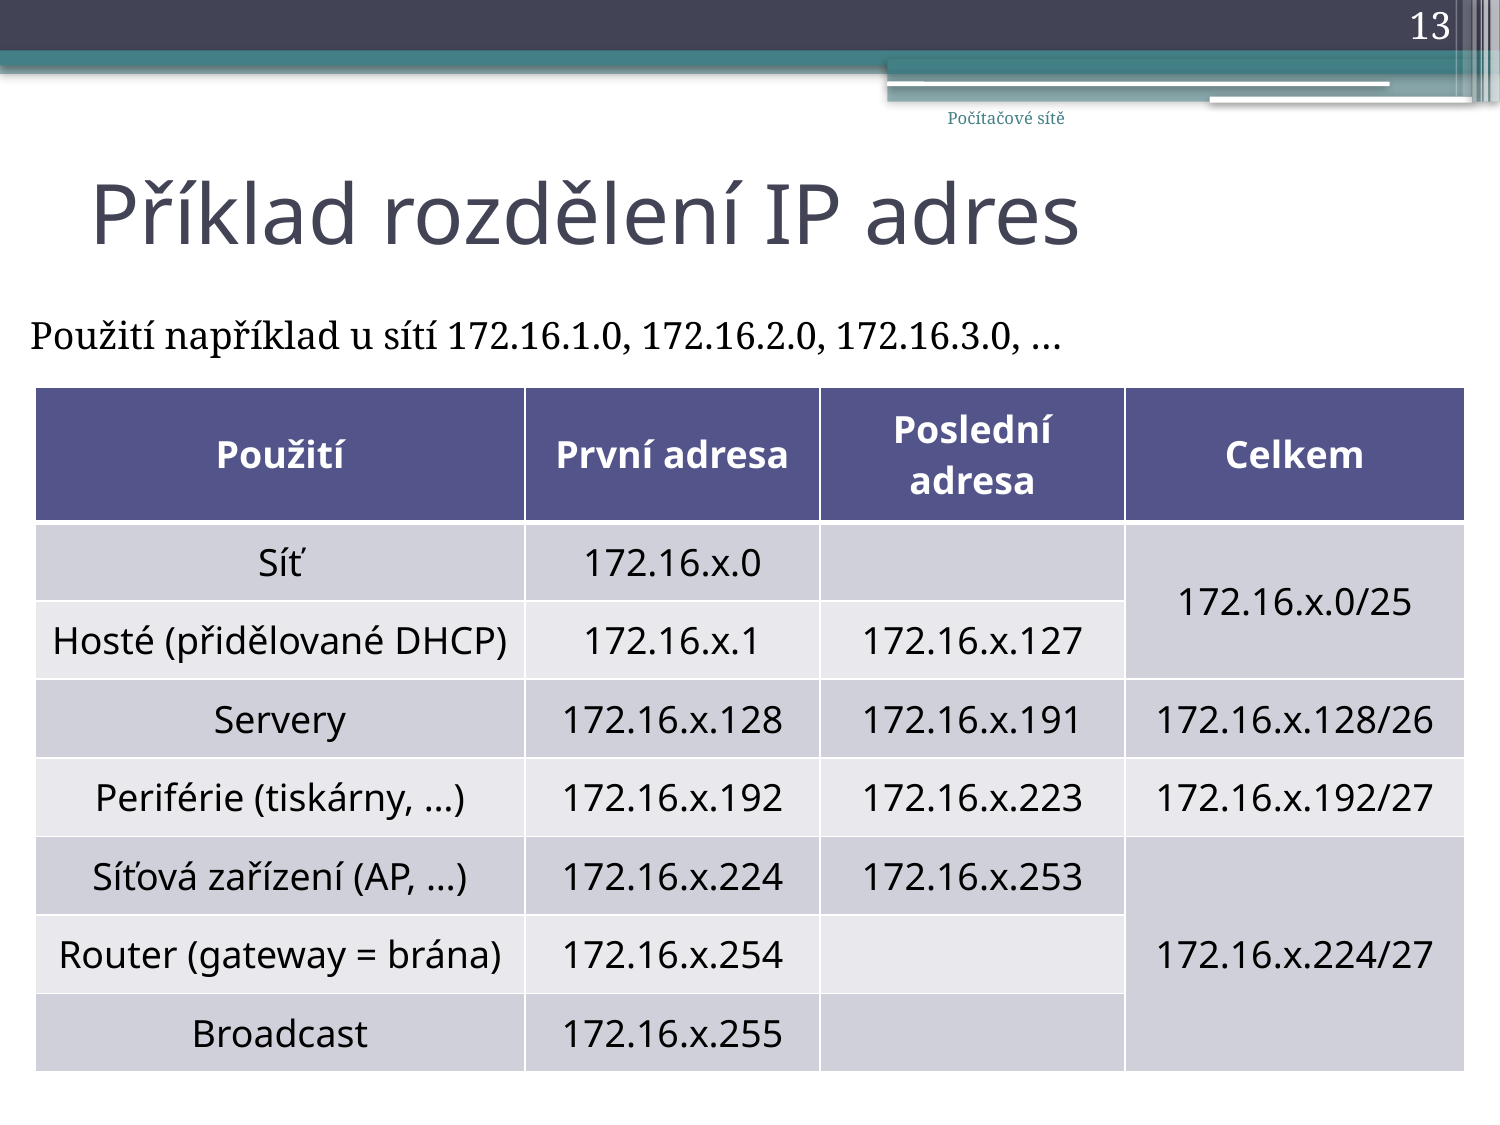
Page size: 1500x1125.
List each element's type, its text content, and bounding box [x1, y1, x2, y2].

table_header První adresa [526, 388, 819, 520]
table_cell 172.16.x.191 [821, 680, 1124, 757]
table_cell Broadcast [36, 994, 524, 1071]
slide_number 13 [1341, 0, 1466, 61]
table_cell 172.16.x.128/26 [1126, 680, 1464, 757]
table_cell Router (gateway = brána) [36, 916, 524, 993]
table_cell Síť [36, 525, 524, 600]
table_cell 172.16.x.255 [526, 994, 819, 1071]
table_cell 172.16.x.253 [821, 837, 1124, 914]
table_cell Síťová zařízení (AP, …) [36, 837, 524, 914]
text_box Použití například u sítí 172.16.1.0, 172.16.2.0, 172.16.3.0, … [15, 304, 1089, 365]
table_cell 172.16.x.224/27 [1126, 837, 1464, 1071]
table_header Použití [36, 388, 524, 520]
table_cell Periférie (tiskárny, …) [36, 759, 524, 836]
table_cell 172.16.x.223 [821, 759, 1124, 836]
table_cell [821, 916, 1124, 993]
table_cell [821, 994, 1124, 1071]
table_cell 172.16.x.0 [526, 525, 819, 600]
table_header Celkem [1126, 388, 1464, 520]
table_cell Hosté (přidělované DHCP) [36, 602, 524, 678]
table_cell 172.16.x.1 [526, 602, 819, 678]
table_cell [821, 525, 1124, 600]
table_header Poslední adresa [821, 388, 1124, 520]
table_cell 172.16.x.0/25 [1126, 525, 1464, 678]
title Příklad rozdělení IP adres [75, 140, 1425, 282]
table_cell 172.16.x.254 [526, 916, 819, 993]
table_cell 172.16.x.128 [526, 680, 819, 757]
table_cell 172.16.x.127 [821, 602, 1124, 678]
table_cell 172.16.x.224 [526, 837, 819, 914]
table_cell Servery [36, 680, 524, 757]
table_cell 172.16.x.192 [526, 759, 819, 836]
table_cell 172.16.x.192/27 [1126, 759, 1464, 836]
footer Počítačové sítě [862, 100, 1080, 176]
